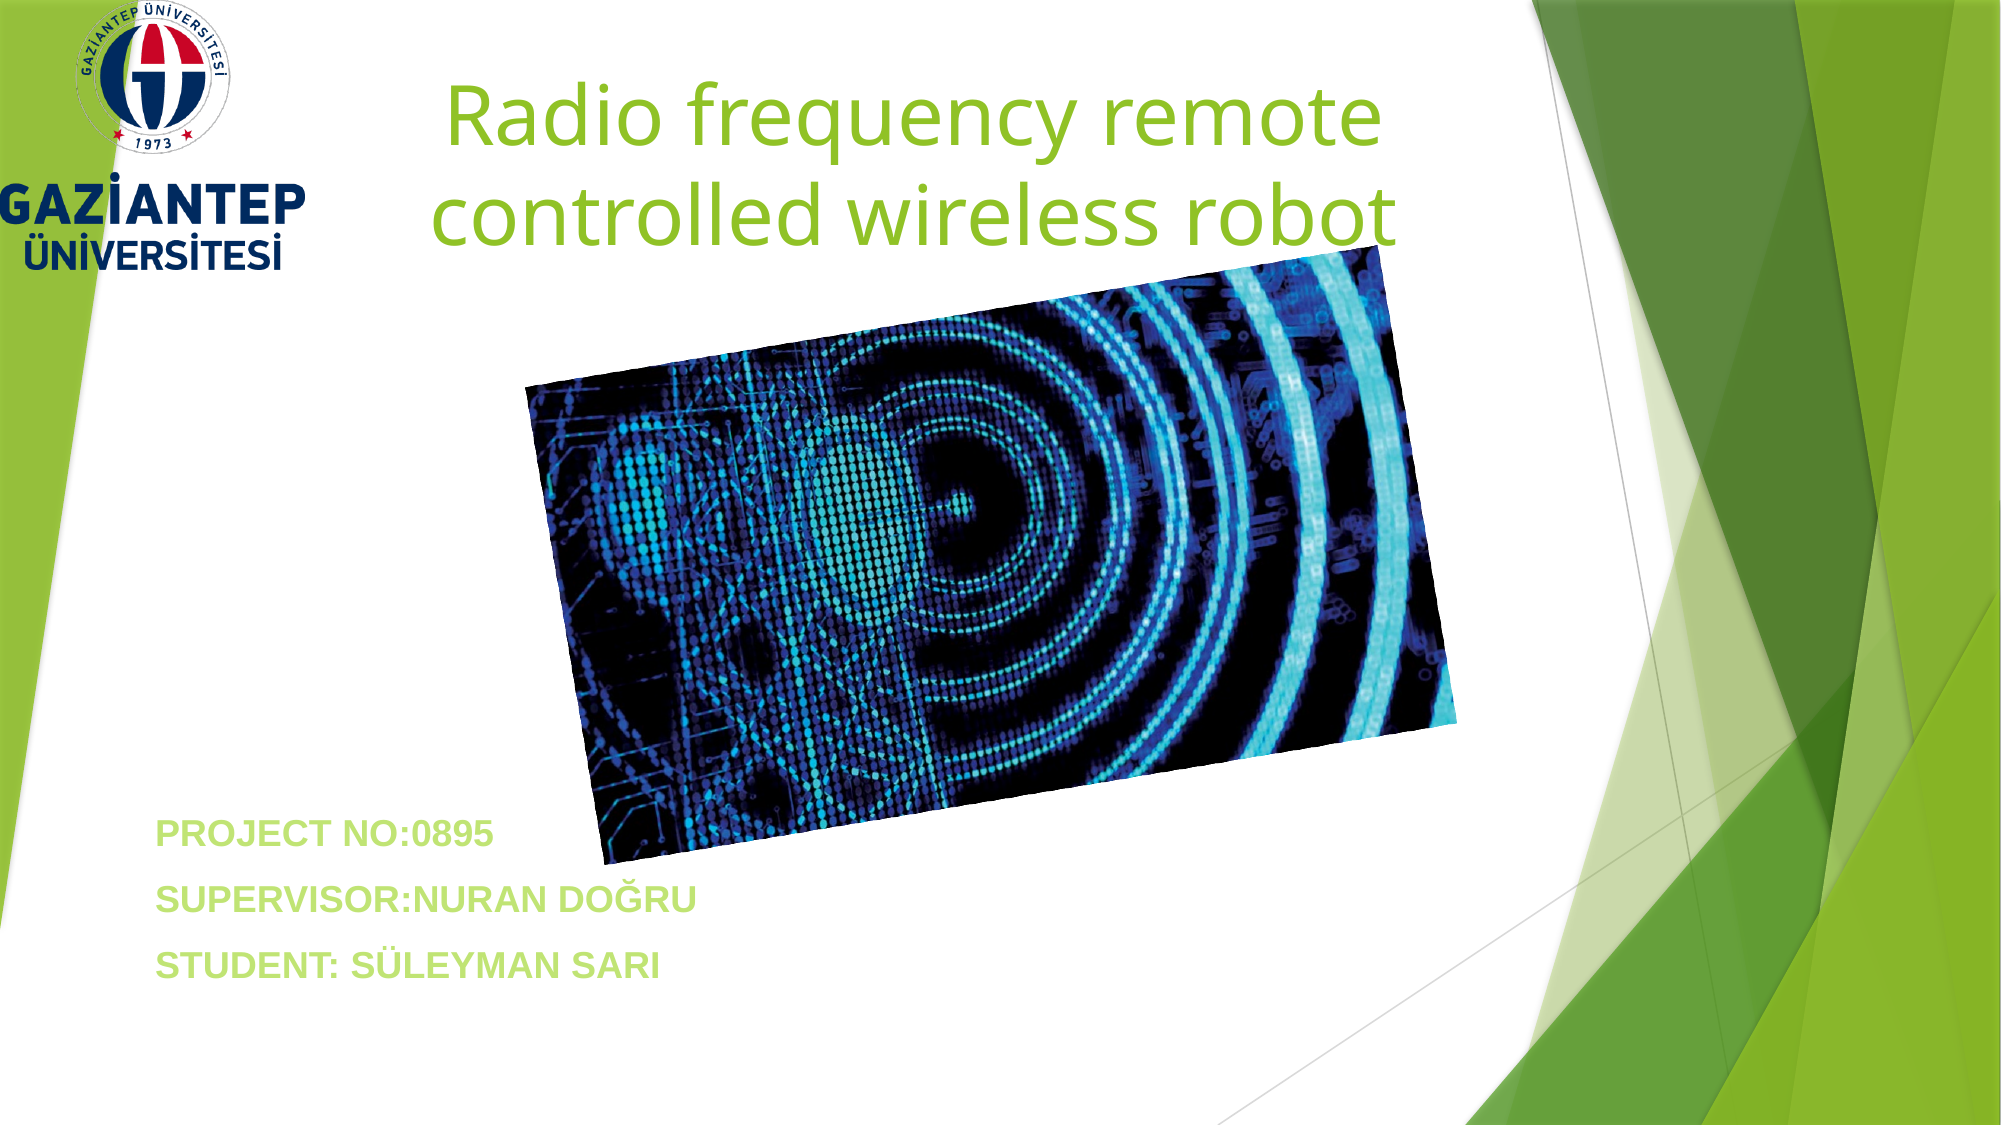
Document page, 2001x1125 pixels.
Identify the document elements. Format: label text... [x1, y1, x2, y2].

picture [0, 0, 305, 271]
picture [526, 245, 1456, 865]
subtitle PROJECT NO:0895 SUPERVISOR:NURAN DOĞRU STUDENT: SÜLEYMAN SARI [140, 801, 1415, 1005]
title Radio frequency remote controlled wireless robot [307, 0, 1552, 271]
